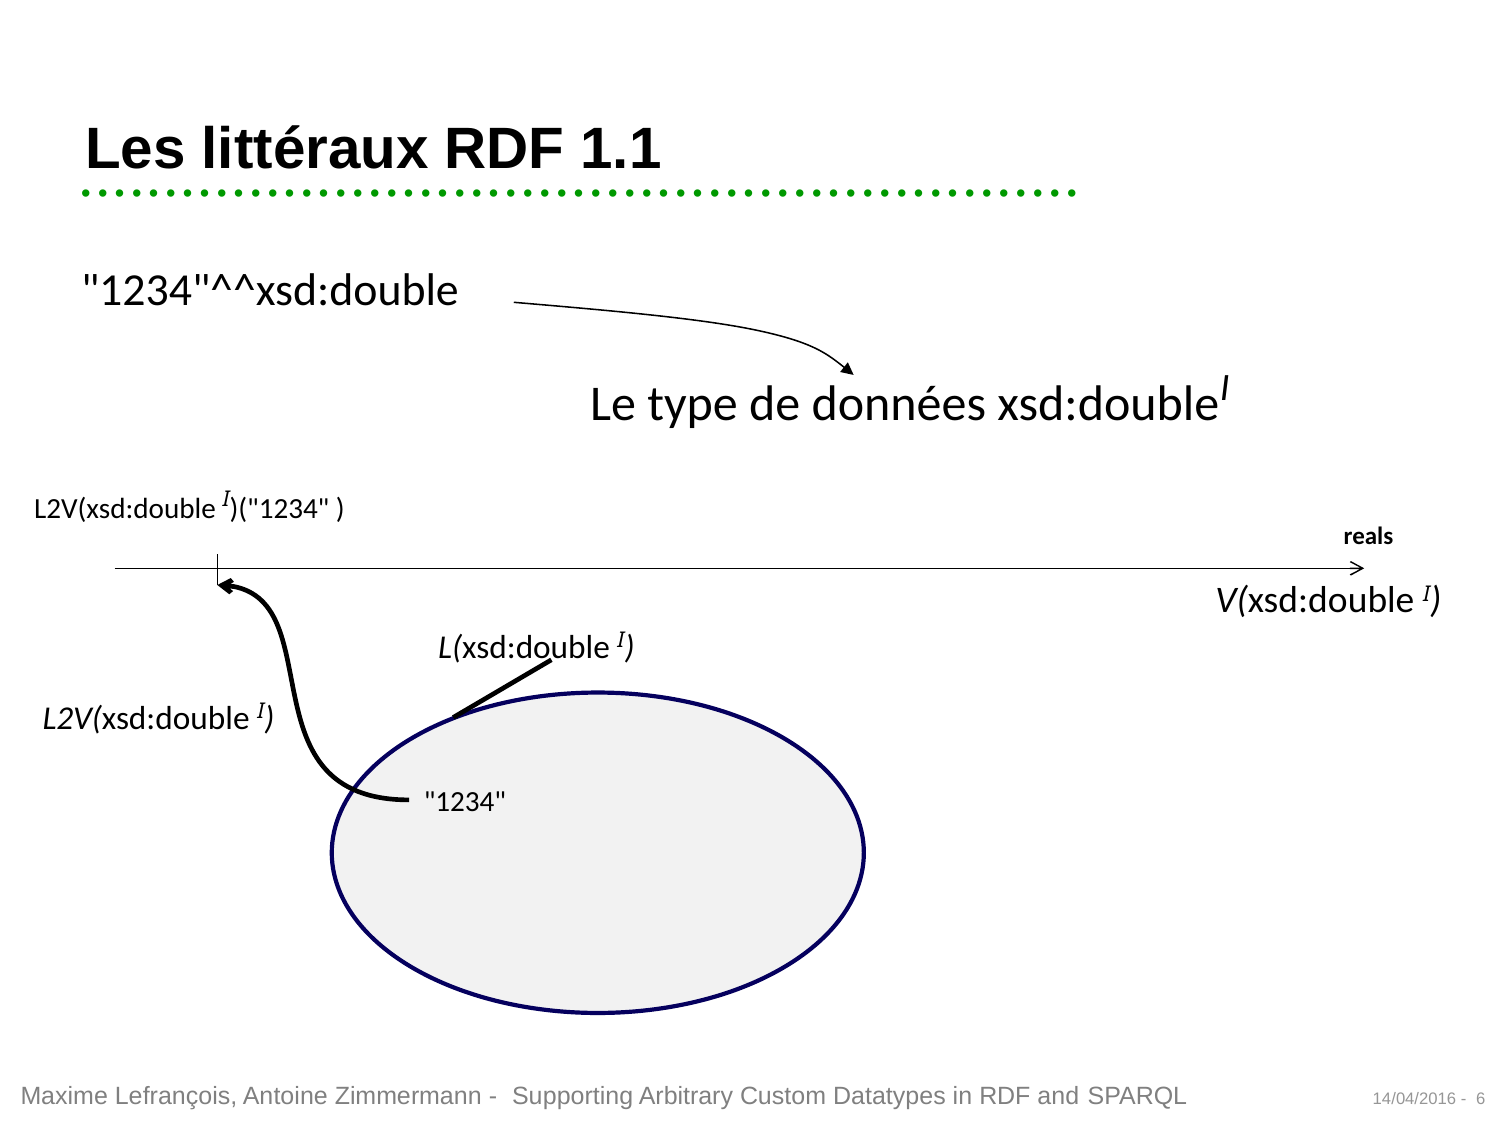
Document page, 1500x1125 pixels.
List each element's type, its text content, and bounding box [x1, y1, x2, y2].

text_box "1234" [409, 775, 589, 825]
list "1234"^^xsd:double [65, 251, 1475, 1042]
text_box Le type de données xsd:doubleI [575, 346, 1245, 442]
text_box L2V(xsd:double I) [42, 692, 212, 738]
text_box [217, 584, 409, 801]
text_box V(xsd:double I) [1200, 568, 1457, 628]
text_box L2V(xsd:double I)("1234" ) [0, 473, 750, 533]
title Les littéraux RDF 1.1 [69, 49, 1471, 189]
text_box [329, 690, 866, 1016]
text_box reals [1329, 512, 1409, 557]
text_box [513, 302, 854, 375]
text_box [452, 659, 552, 718]
text_box L(xsd:double I) [423, 614, 650, 674]
